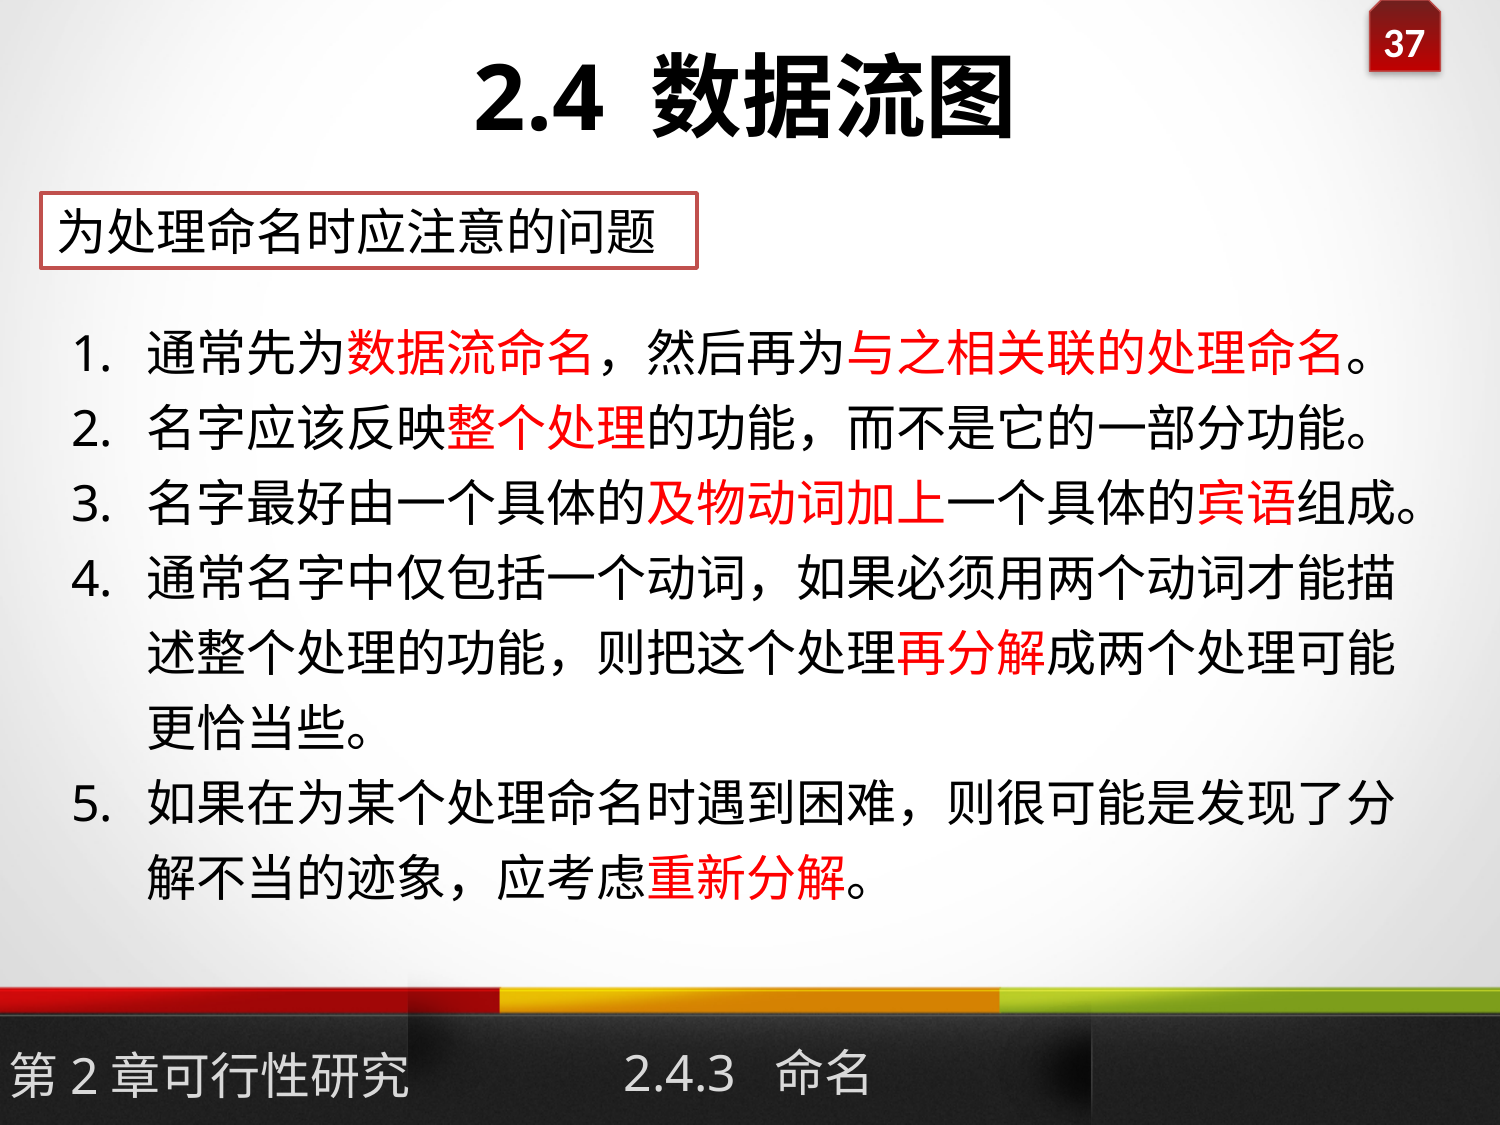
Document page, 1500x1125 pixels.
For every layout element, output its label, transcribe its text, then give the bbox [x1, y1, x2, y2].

text_box 为处理命名时应注意的问题 [39, 191, 699, 270]
title 2.4 数据流图 [70, 0, 1422, 188]
picture [0, 0, 1500, 1125]
text_box 第2章可行性研究 [0, 1035, 437, 1114]
text_box 2.4.3 命名 [454, 1032, 1044, 1111]
text_box 通常先为数据流命名，然后再为与之相关联的处理命名。 名字应该反映整个处理的功能，而不是它的一部分功能。 名字最好由一个具体的及物动词加上一个具体的宾语组成。 通常名字中仅包括一个动词，如果必须用两个动词才能描述整个处理的功能，则把这个处理再分解成两个处理可能更恰当些。 如果在为某个处理命名时遇到困难，则很可能是发现了分解不当的迹象，应考虑重新分解。 [55, 297, 1437, 916]
